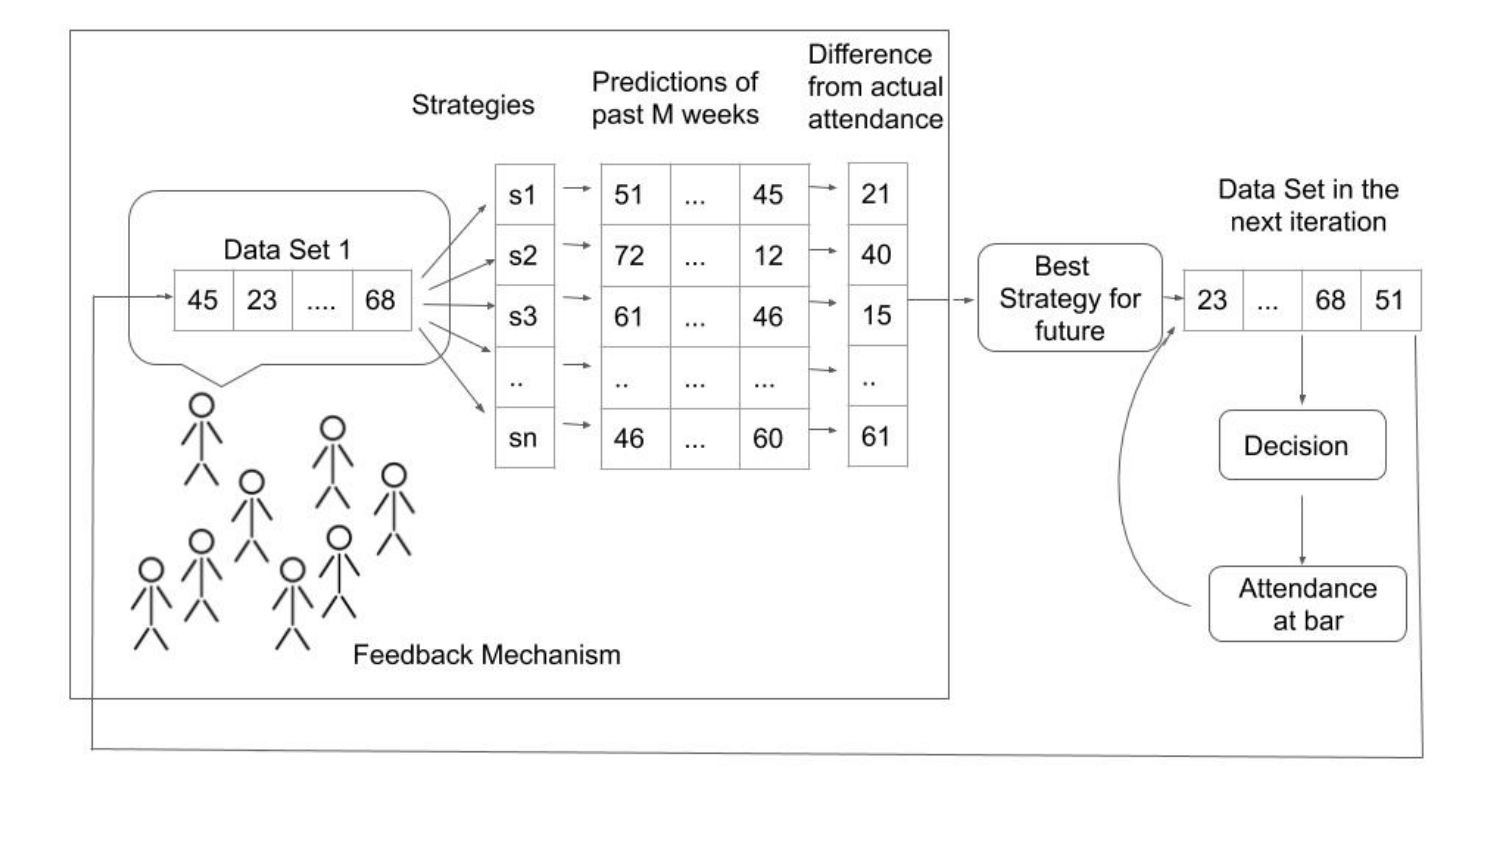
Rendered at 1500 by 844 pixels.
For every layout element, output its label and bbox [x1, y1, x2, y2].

picture [24, 24, 1437, 819]
